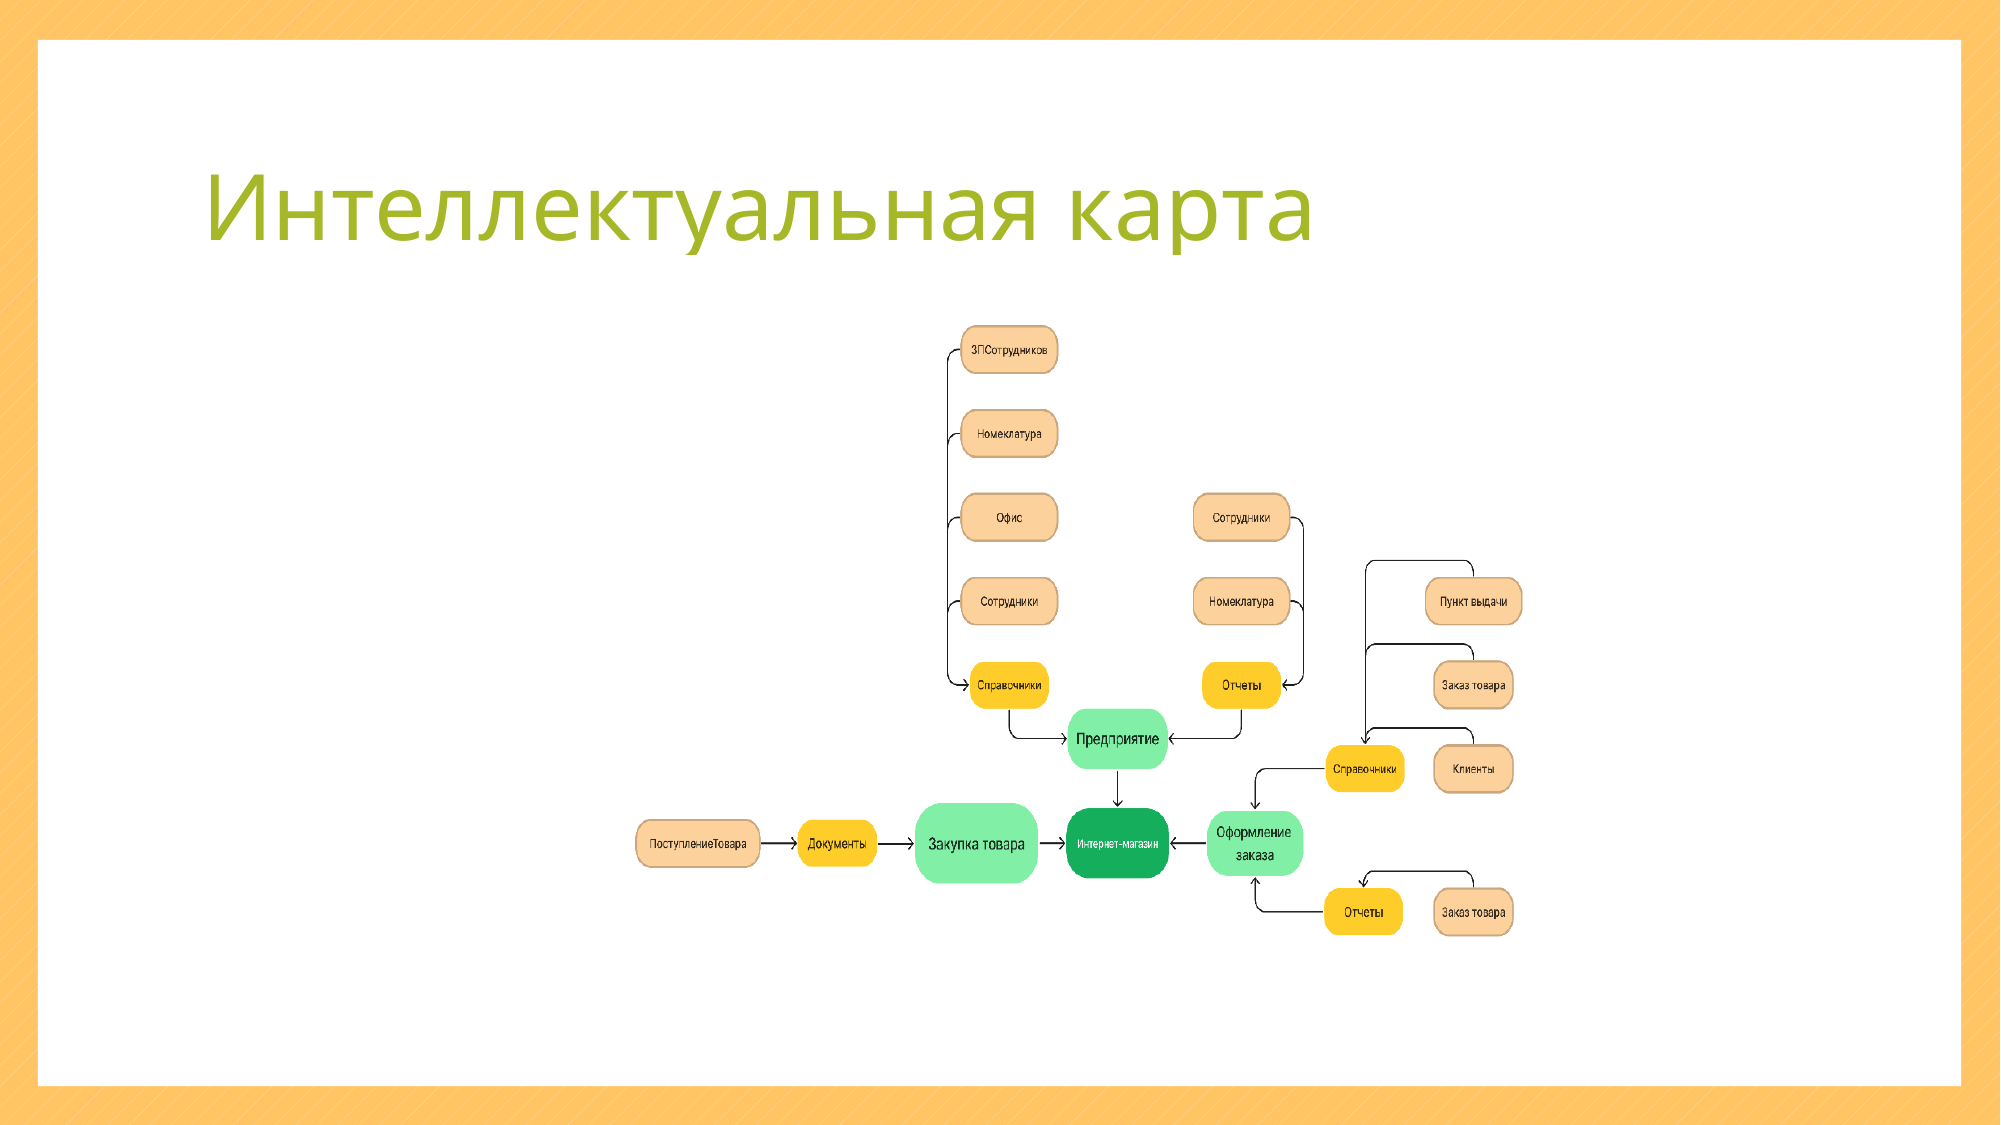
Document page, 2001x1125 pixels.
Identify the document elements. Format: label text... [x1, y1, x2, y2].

title Интеллектуальная карта [187, 99, 1808, 323]
picture [422, 254, 1578, 980]
